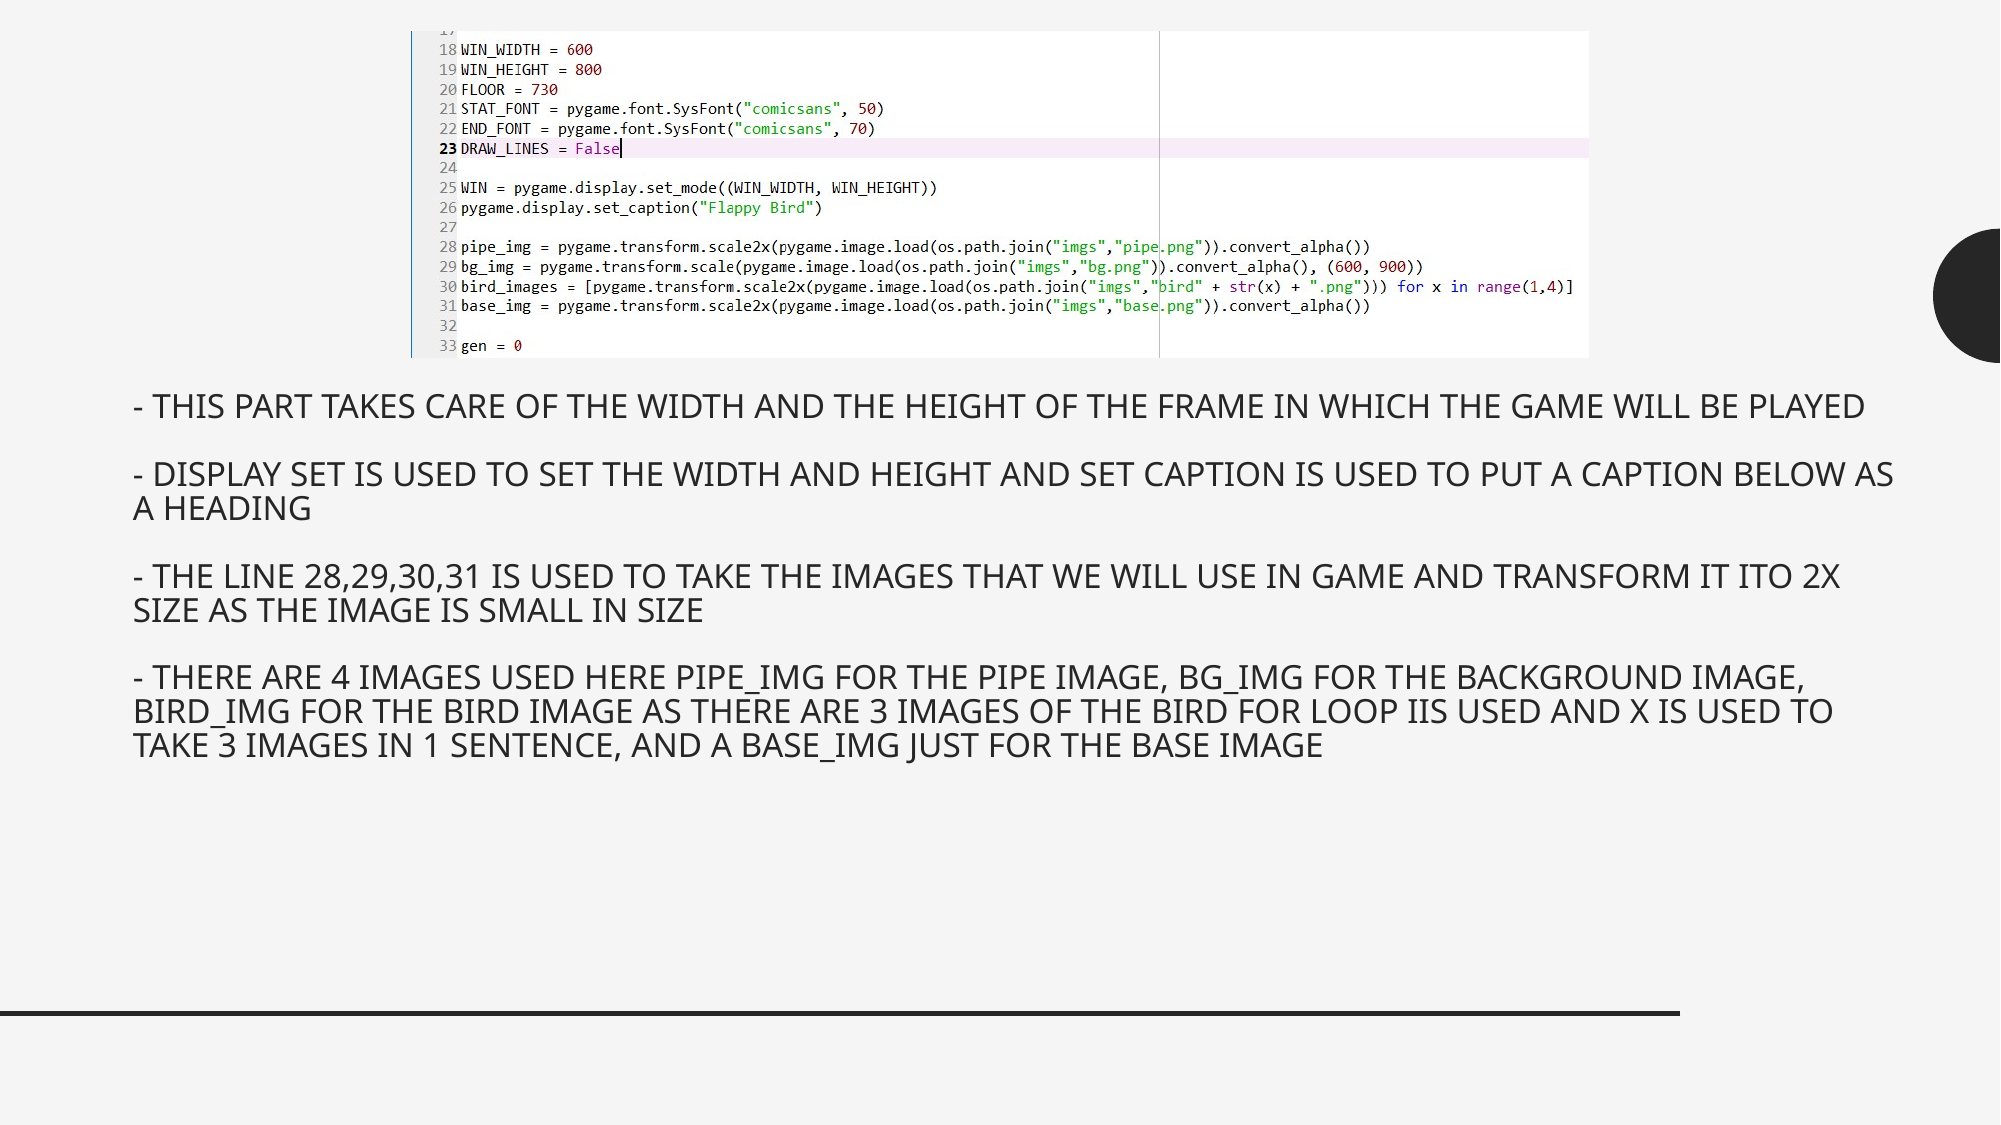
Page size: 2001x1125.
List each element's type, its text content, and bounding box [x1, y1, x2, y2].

title - This part takes care of the width and the height of the frame in which the game will be played - display set is used to set the width and height and set caption is used to put a caption below as a heading - the line 28,29,30,31 is used to take the images that we will use in game and transform it ito 2x size as the image is small in size - there are 4 images used here pipe_img for the pipe image, bg_img for the background image, bird_img for the bird image as there are 3 images of the bird for loop iis used and x is used to take 3 images in 1 sentence, and a base_img just for the base image [117, 384, 1920, 961]
picture [411, 31, 1589, 358]
